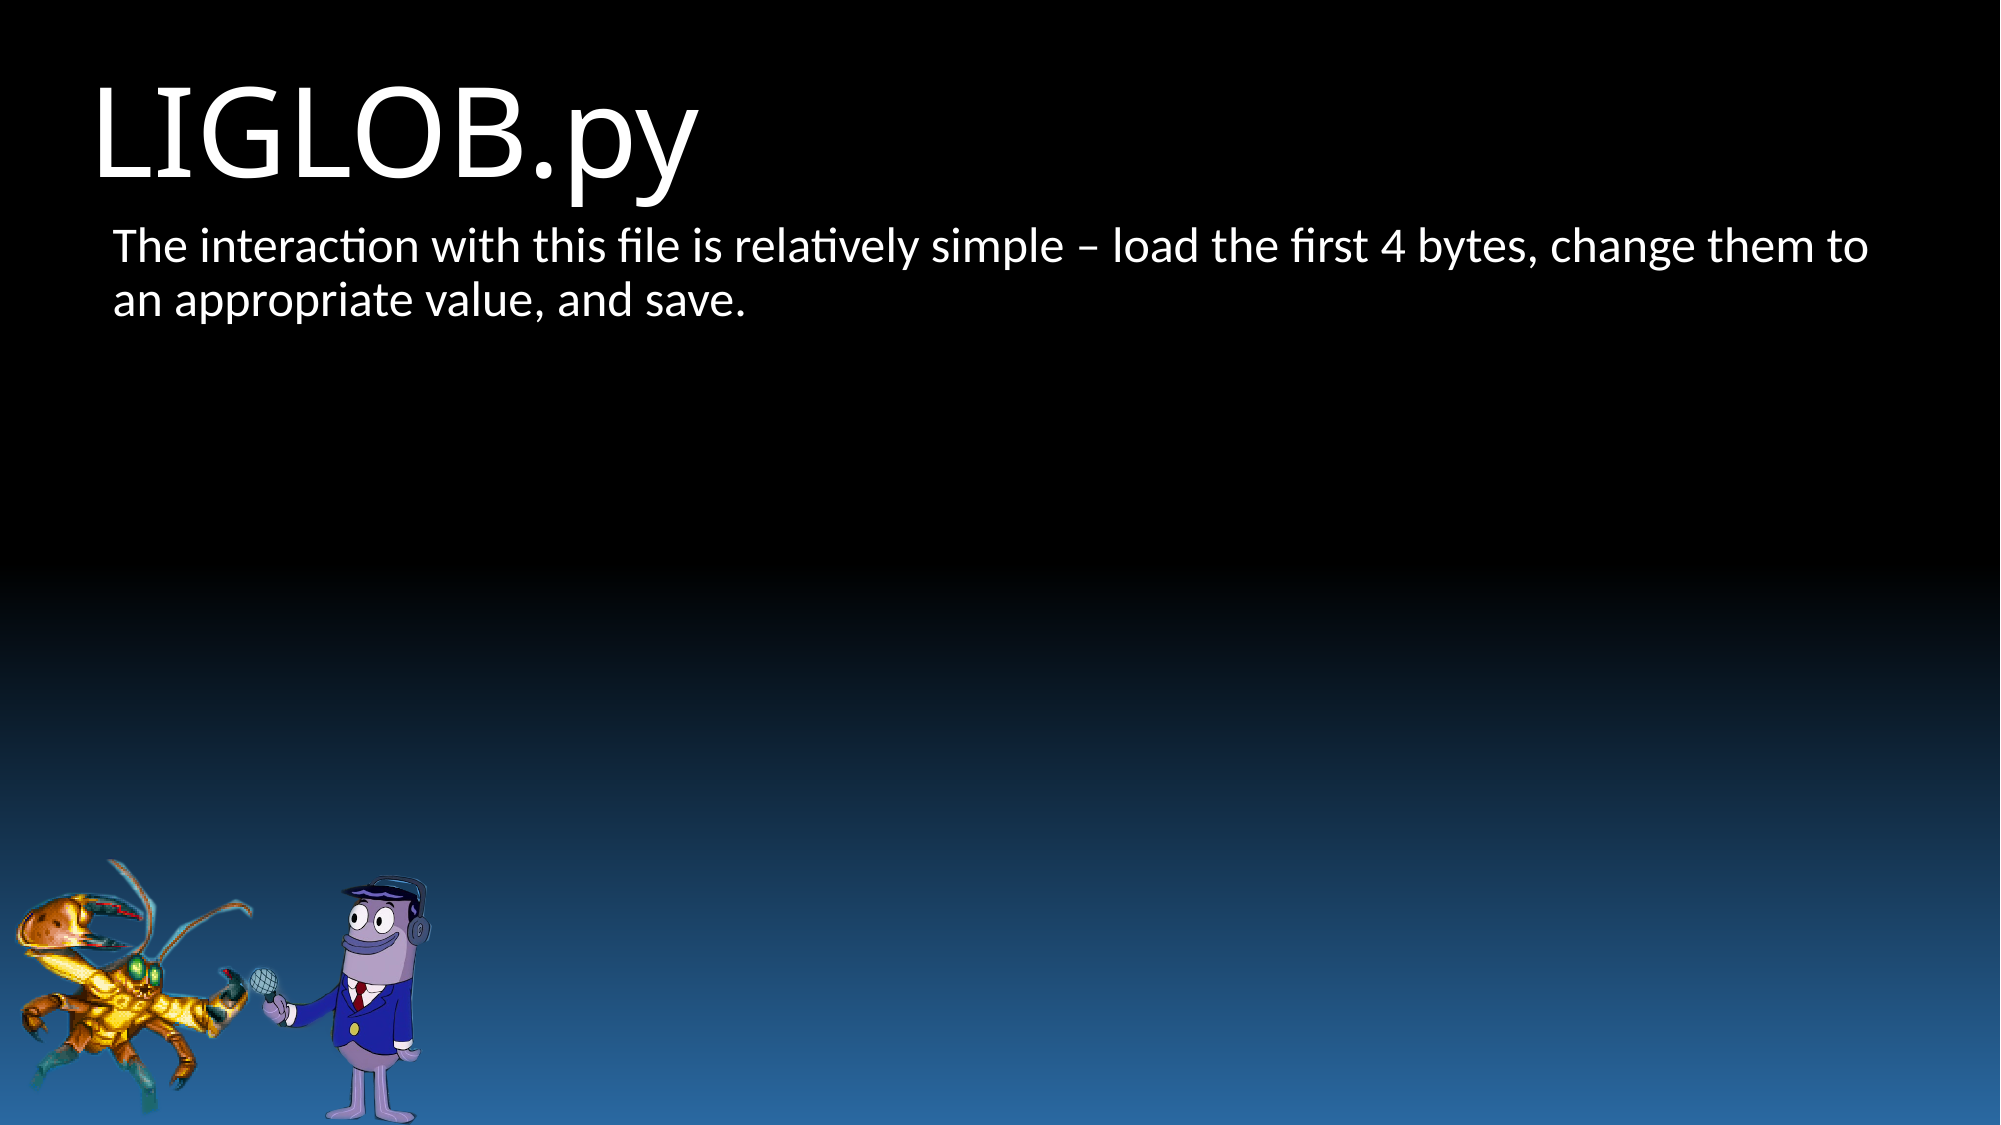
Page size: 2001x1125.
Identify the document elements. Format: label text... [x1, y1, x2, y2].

title LIGLOB.py [73, 51, 1238, 212]
subtitle The interaction with this file is relatively simple – load the first 4 bytes, change them to an appropriate value, and save. [97, 211, 1898, 484]
picture [0, 804, 464, 1125]
